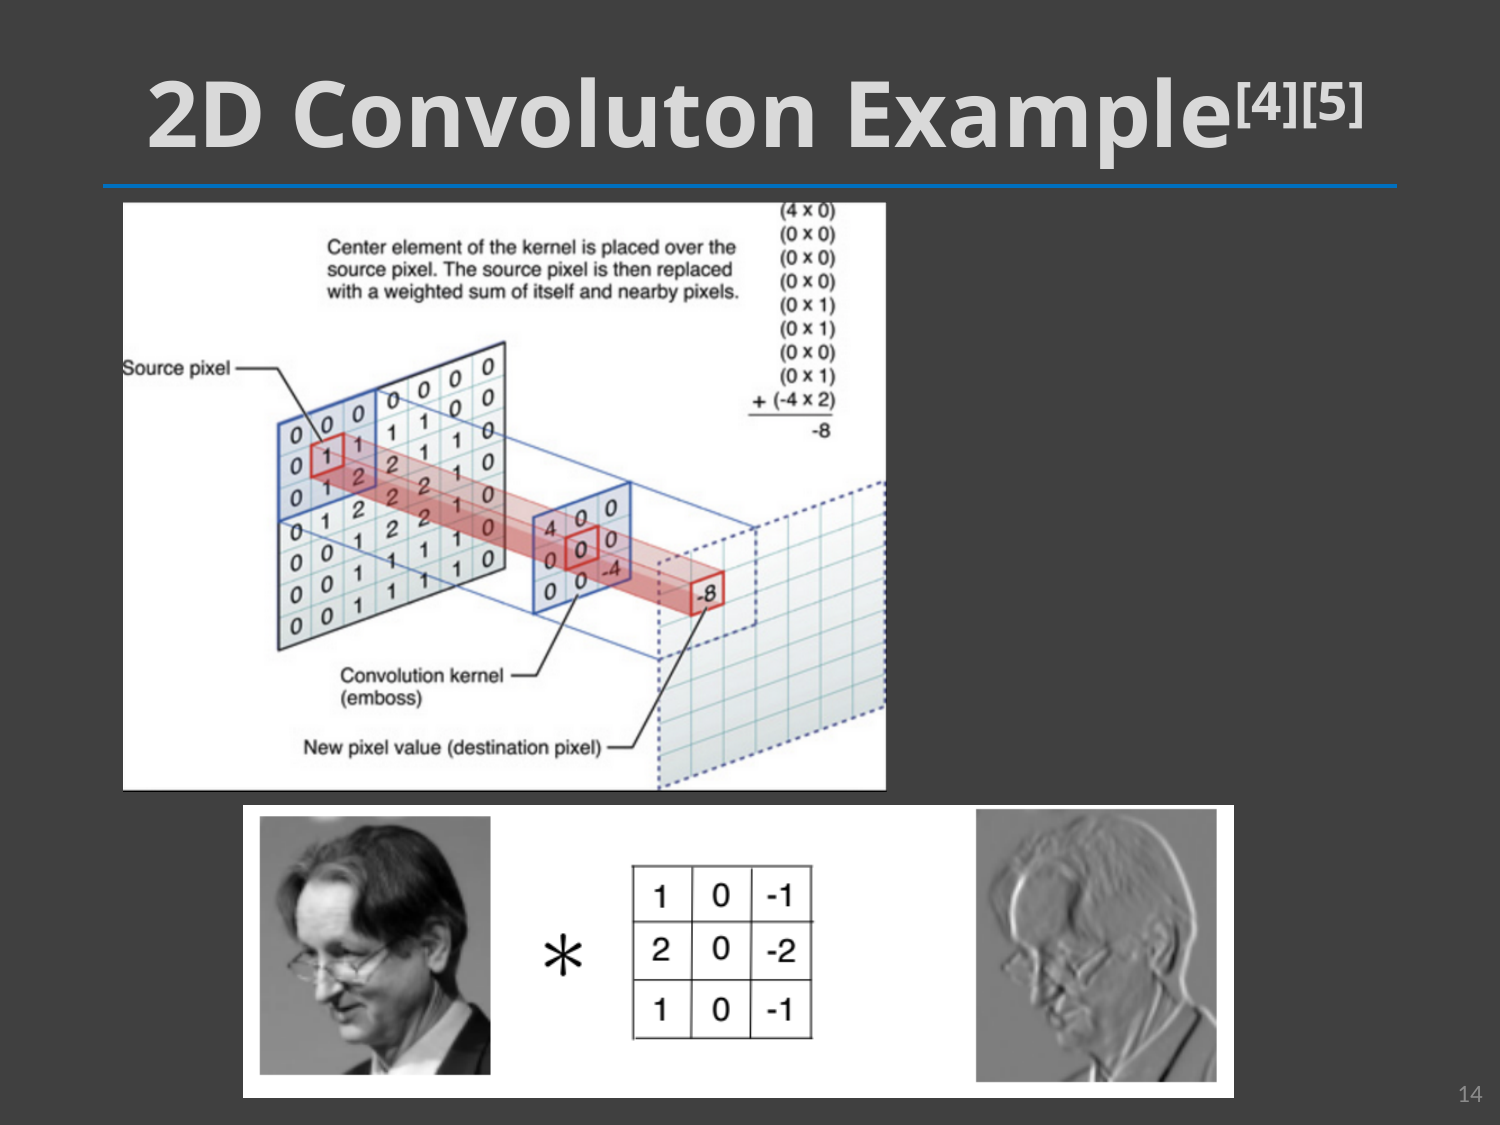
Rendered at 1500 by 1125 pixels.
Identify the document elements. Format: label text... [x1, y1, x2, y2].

title 2D Convoluton Example[4][5] [76, 36, 1437, 200]
slide_number 14 [1160, 1062, 1498, 1123]
picture [123, 202, 887, 792]
picture [243, 805, 1234, 1098]
